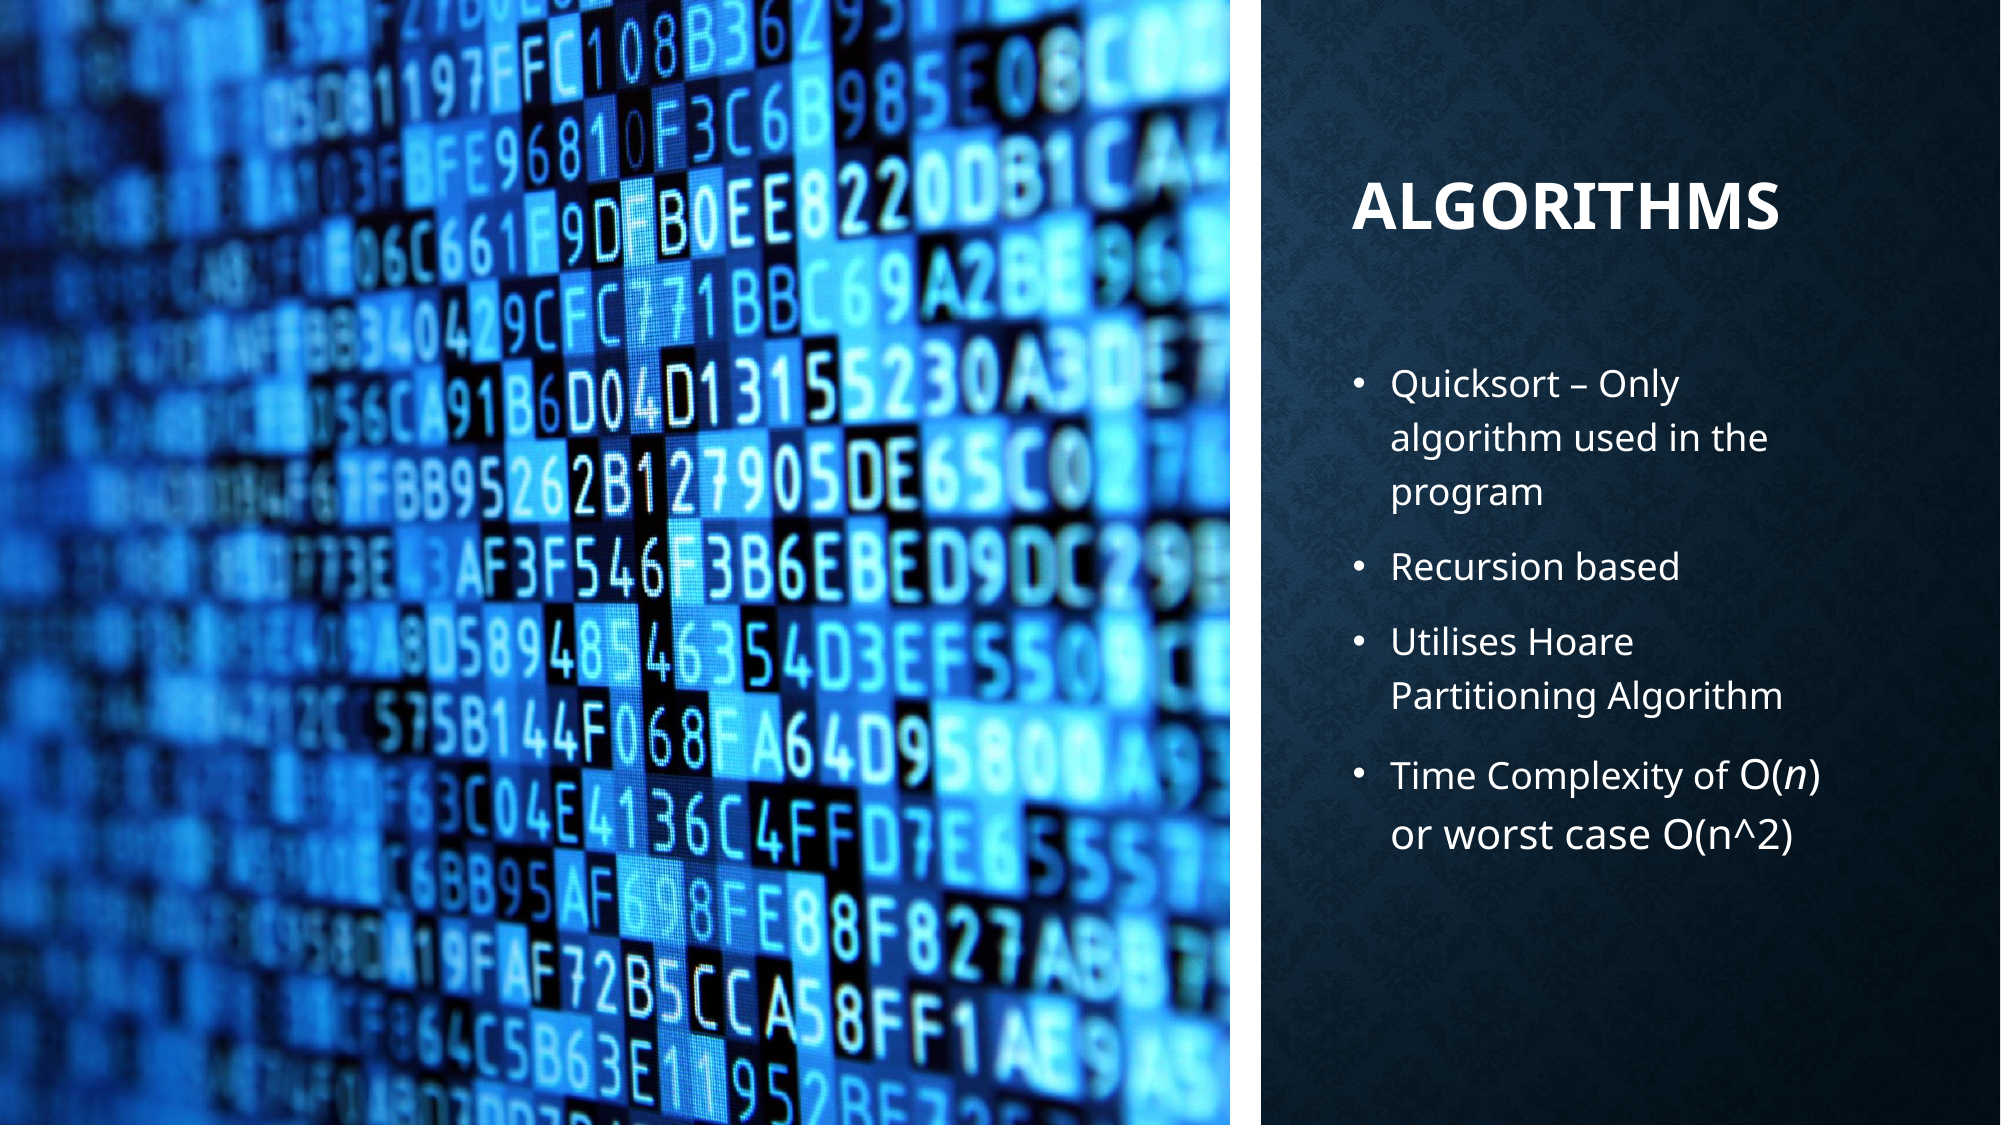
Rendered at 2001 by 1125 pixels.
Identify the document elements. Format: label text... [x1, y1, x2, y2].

picture [0, 0, 1240, 1125]
list Quicksort – Only algorithm used in the program Recursion based Utilises Hoare Partitioning Algorithm Time Complexity of O(n) or worst case O(n^2) [1337, 343, 1849, 950]
title Algorithms [1337, 99, 1849, 318]
